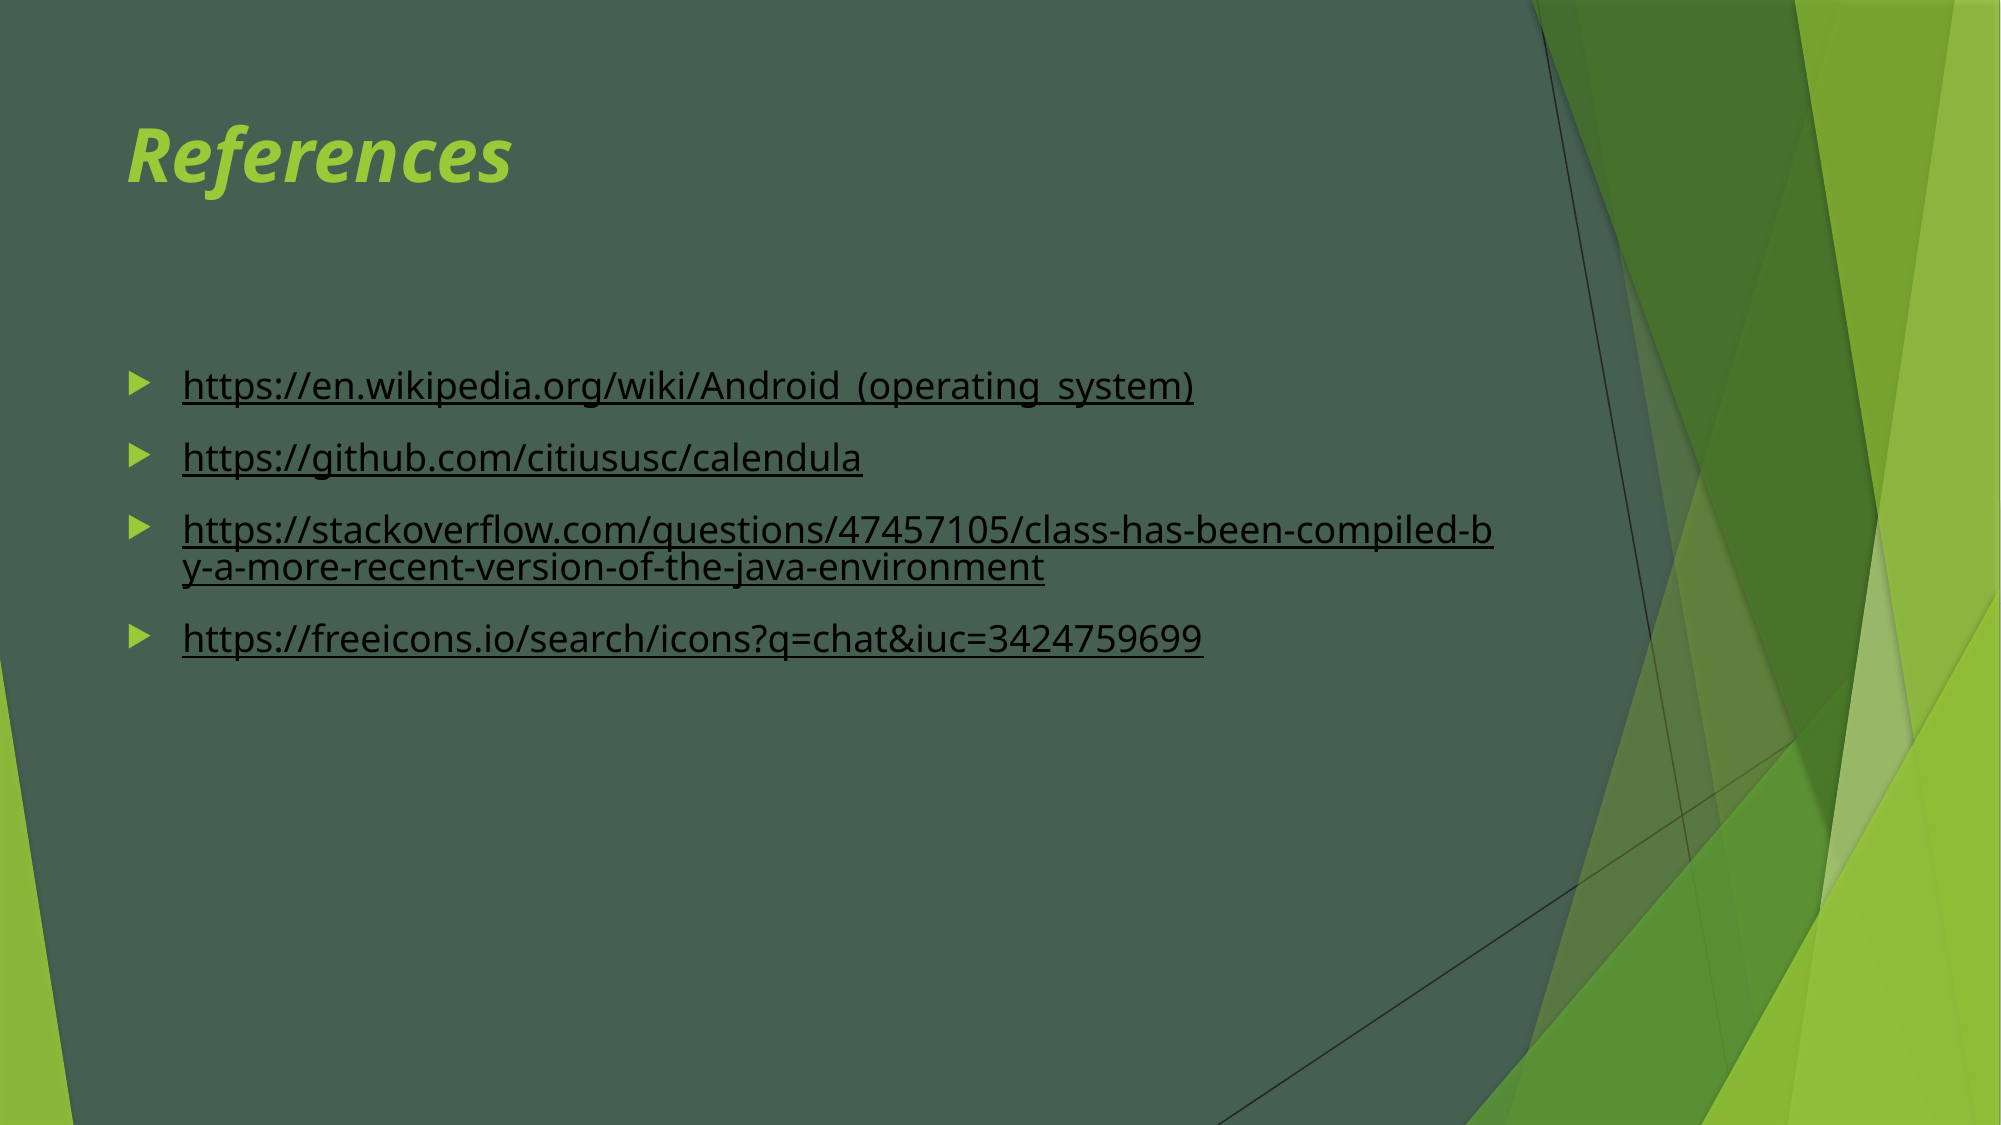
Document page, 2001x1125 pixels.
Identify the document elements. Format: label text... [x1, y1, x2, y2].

title References [111, 99, 1522, 317]
list https://en.wikipedia.org/wiki/Android_(operating_system) https://github.com/citiususc/calendula https://stackoverflow.com/questions/47457105/class-has-been-compiled-by-a-more-recent-version-of-the-java-environment https://freeicons.io/search/icons?q=chat&iuc=3424759699 [111, 354, 1522, 992]
